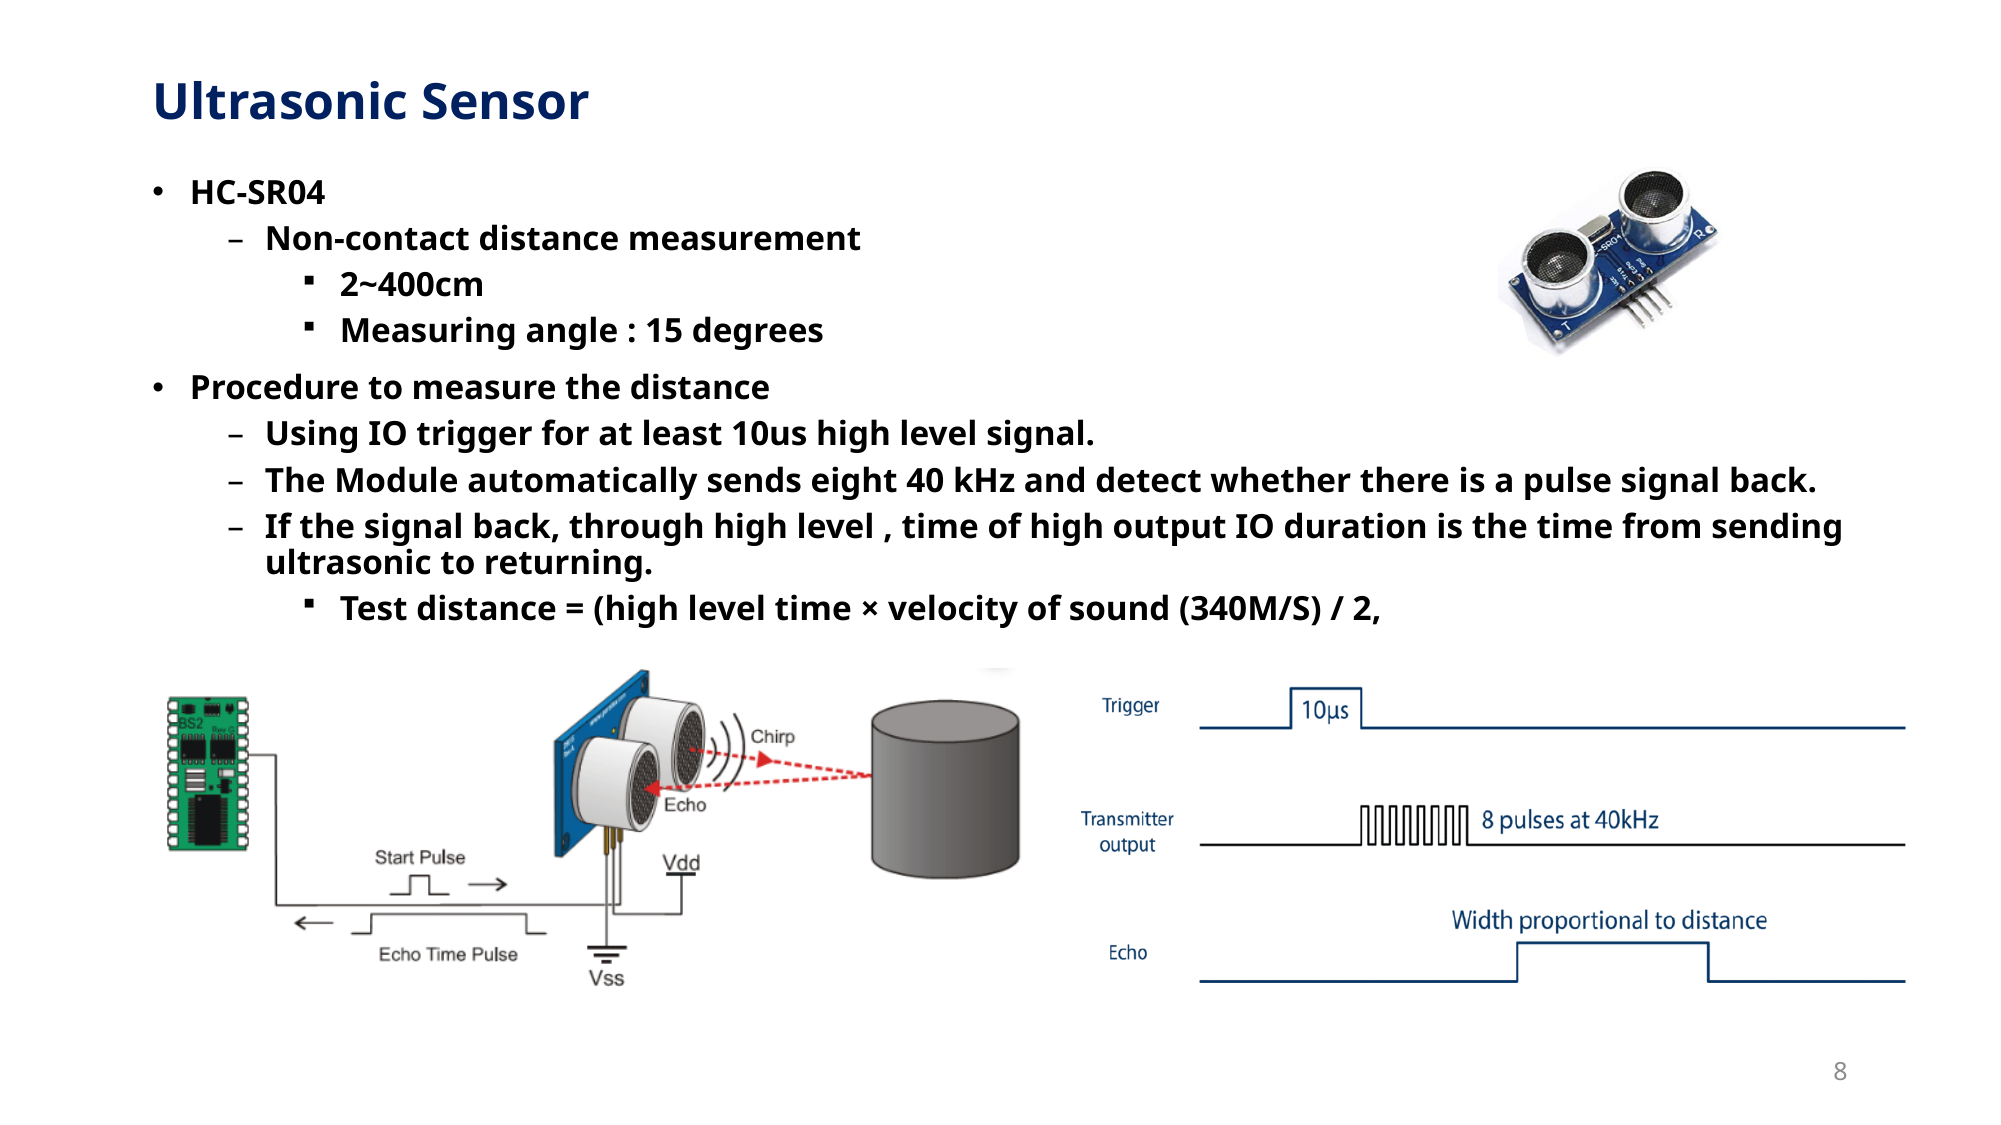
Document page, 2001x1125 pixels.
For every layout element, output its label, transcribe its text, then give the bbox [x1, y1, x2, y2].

list HC-SR04 Non-contact distance measurement 2~400cm Measuring angle : 15 degrees Procedure to measure the distance Using IO trigger for at least 10us high level signal. The Module automatically sends eight 40 kHz and detect whether there is a pulse signal back. If the signal back, through high level , time of high output IO duration is the time from sending ultrasonic to returning. Test distance = (high level time × velocity of sound (340M/S) / 2, [137, 167, 1863, 1014]
picture [1498, 167, 1726, 360]
title Ultrasonic Sensor [137, 67, 1863, 139]
picture [1065, 668, 1921, 995]
picture [161, 668, 1028, 995]
slide_number 8 [1412, 1042, 1863, 1103]
